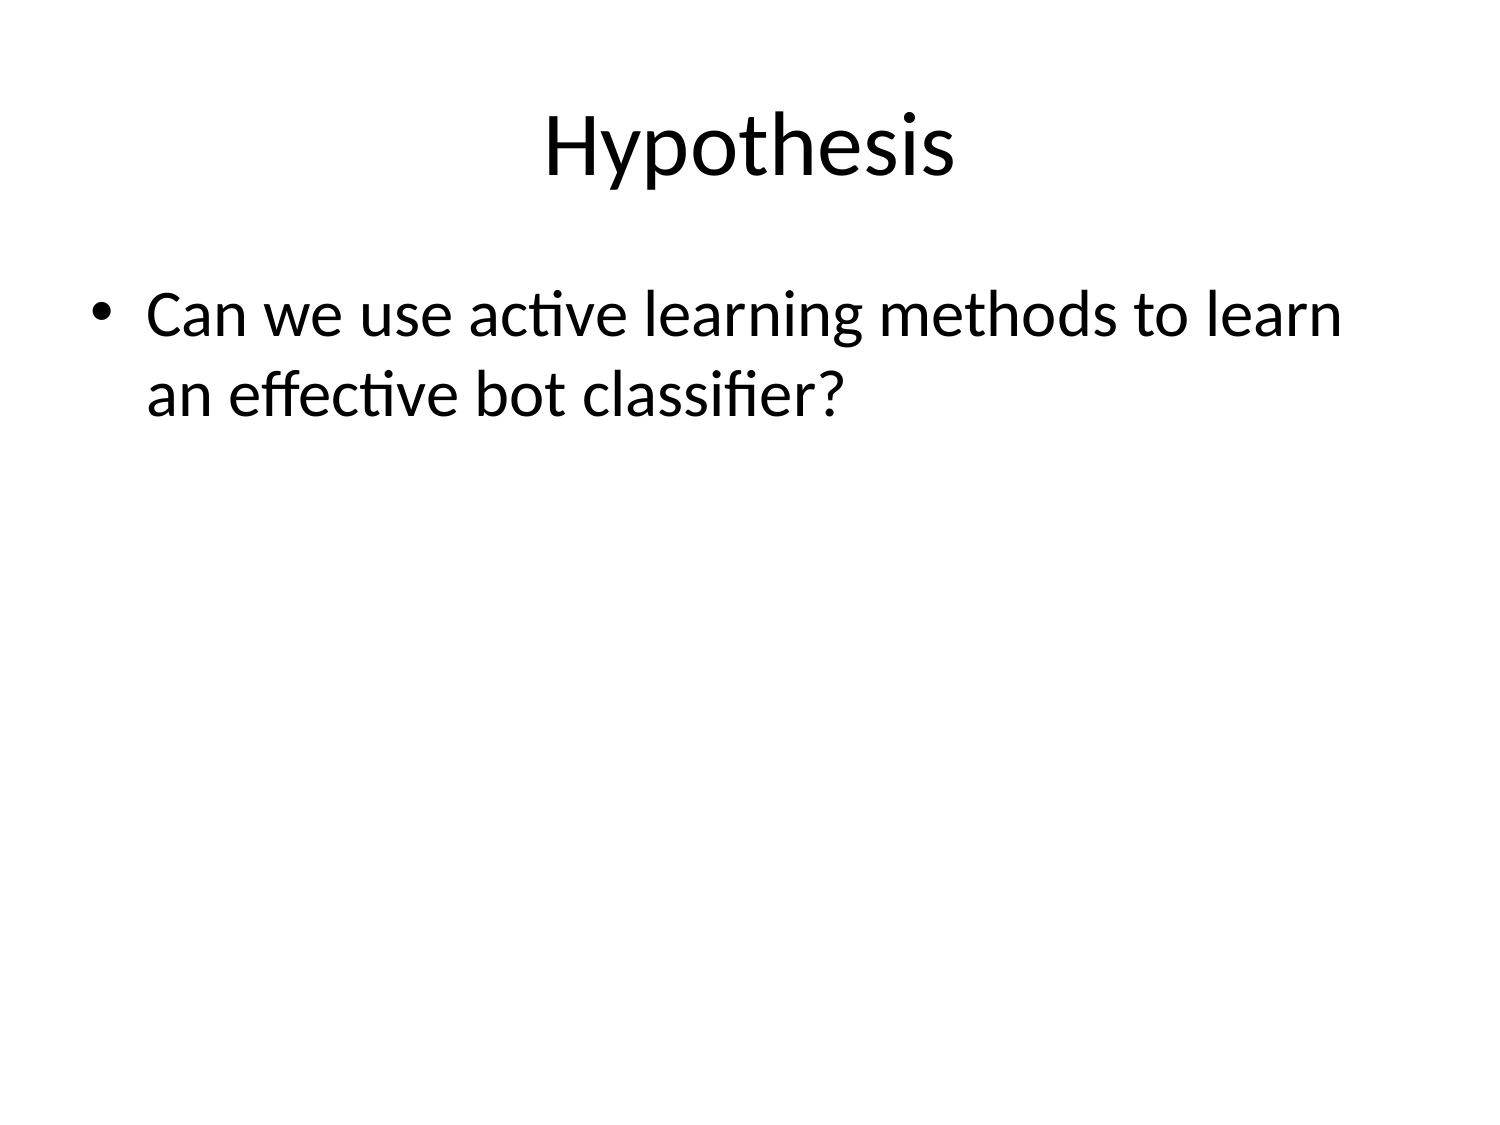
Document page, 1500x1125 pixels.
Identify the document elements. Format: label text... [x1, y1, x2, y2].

list Can we use active learning methods to learn an effective bot classifier? [75, 262, 1425, 1005]
title Hypothesis [75, 45, 1425, 233]
